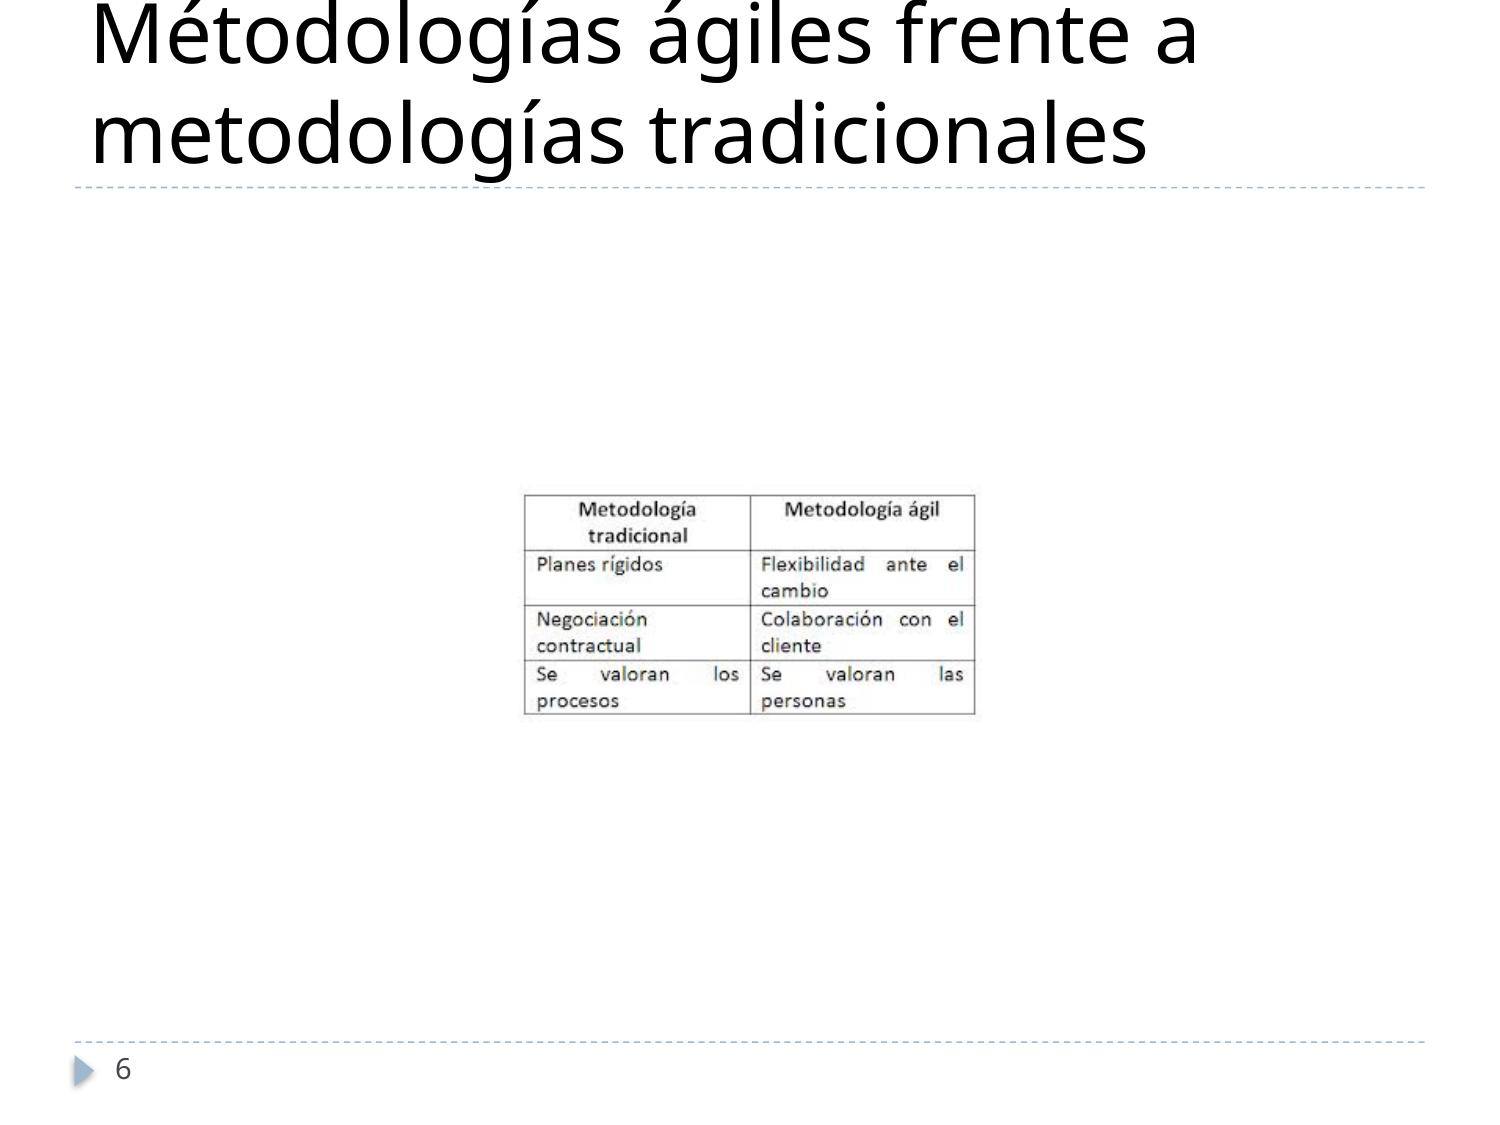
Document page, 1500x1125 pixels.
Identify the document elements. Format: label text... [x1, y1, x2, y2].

title Métodologías ágiles frente a metodologías tradicionales [75, 24, 1425, 188]
slide_number 6 [100, 1042, 426, 1103]
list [493, 484, 1007, 726]
